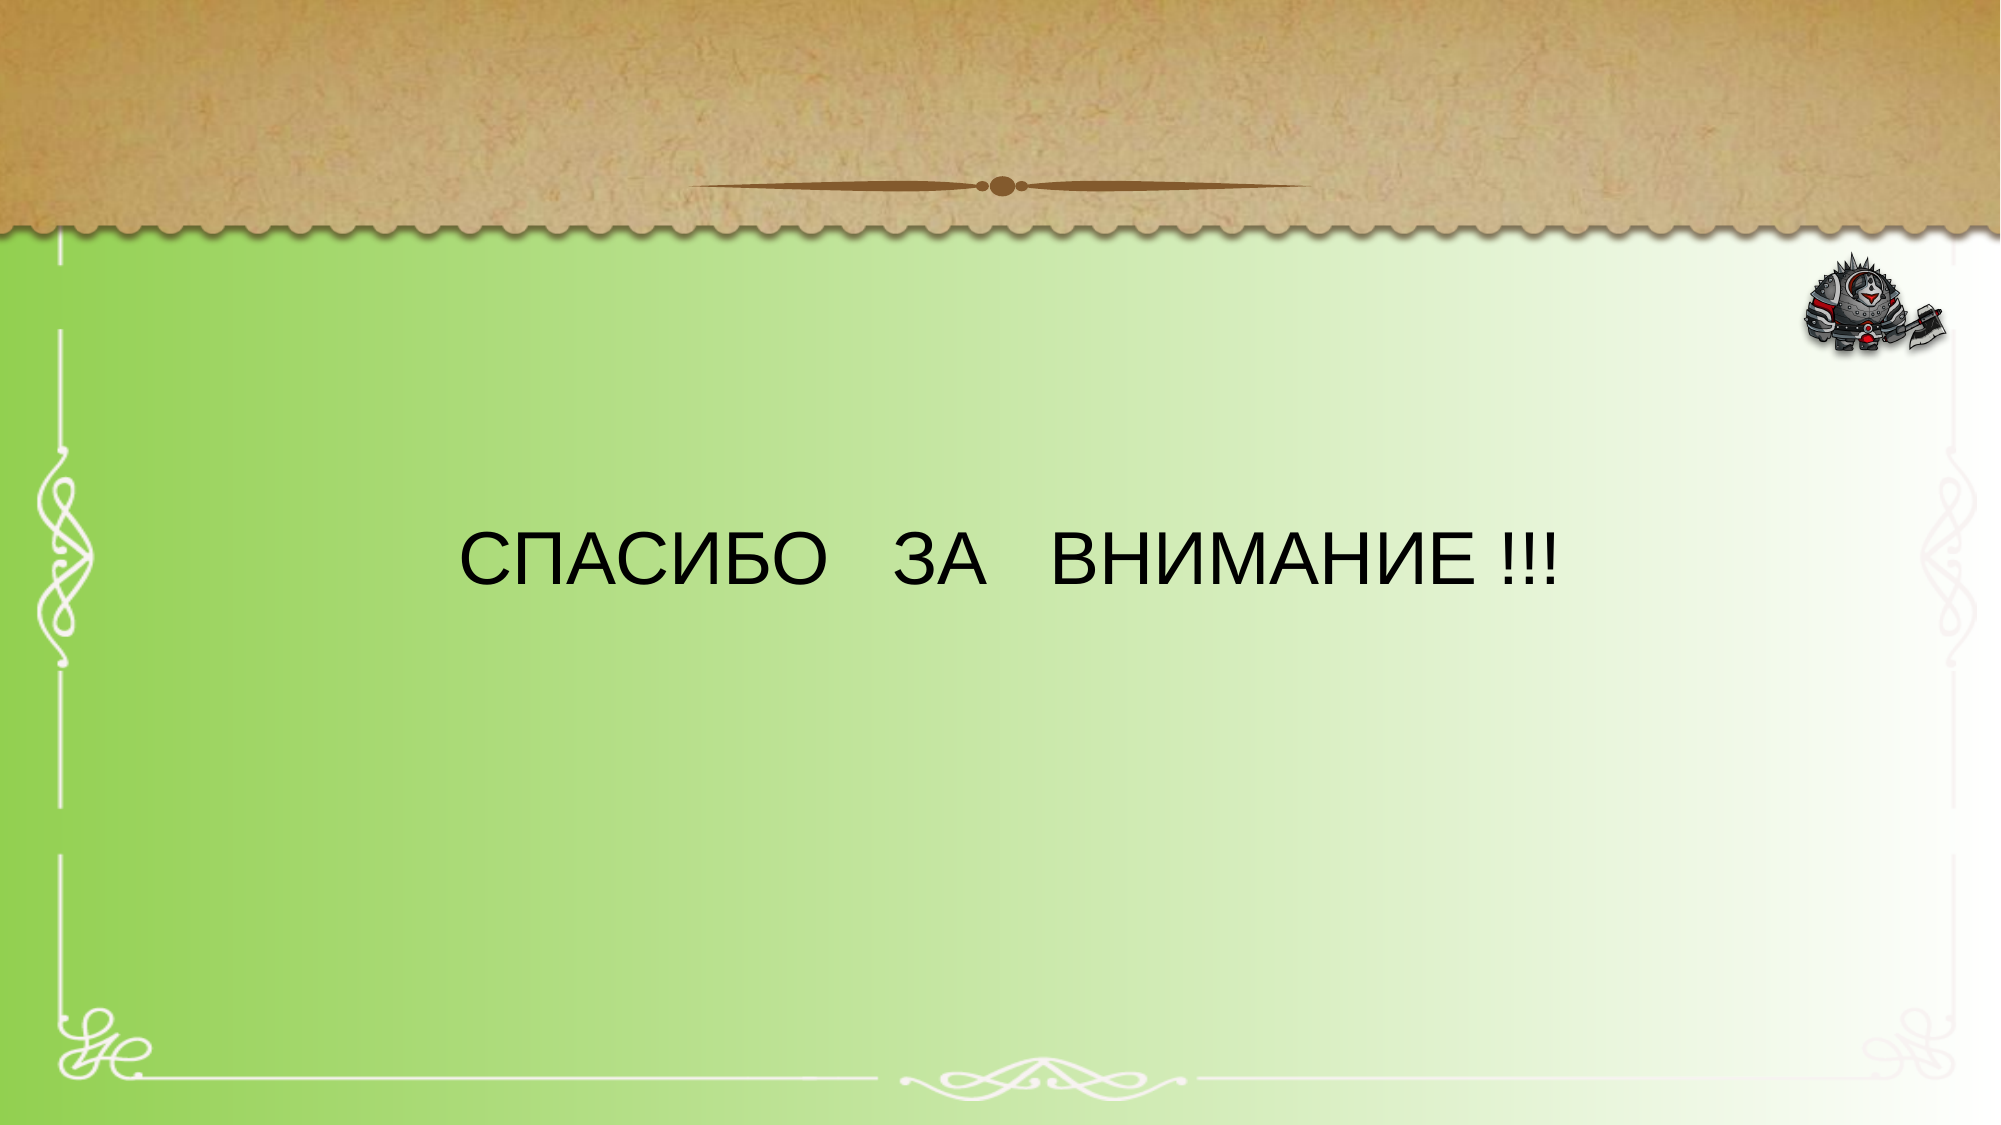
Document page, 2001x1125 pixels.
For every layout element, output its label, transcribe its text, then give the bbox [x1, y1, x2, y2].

picture [0, 0, 2001, 378]
text_box СПАСИБО ЗА ВНИМАНИЕ !!! [443, 501, 1589, 607]
